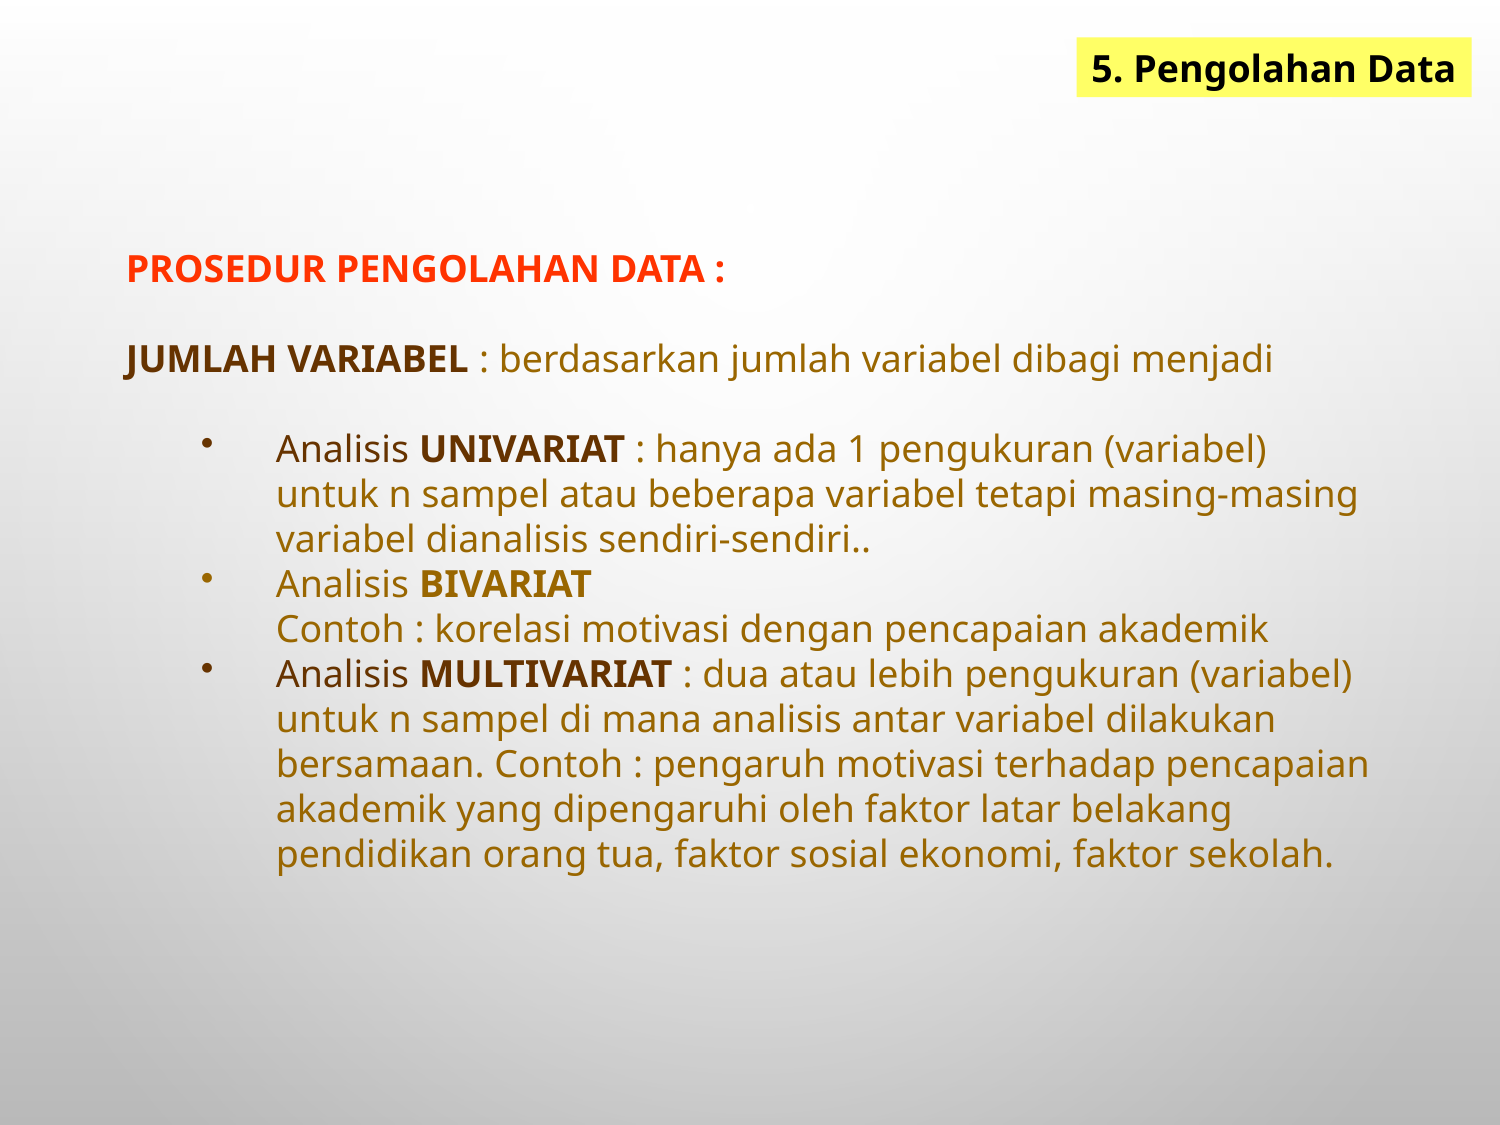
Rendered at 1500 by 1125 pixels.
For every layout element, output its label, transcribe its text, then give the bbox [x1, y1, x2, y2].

text_box PROSEDUR PENGOLAHAN DATA : JUMLAH VARIABEL : berdasarkan jumlah variabel dibagi menjadi Analisis UNIVARIAT : hanya ada 1 pengukuran (variabel) untuk n sampel atau beberapa variabel tetapi masing-masing variabel dianalisis sendiri-sendiri.. Analisis BIVARIAT Contoh : korelasi motivasi dengan pencapaian akademik Analisis MULTIVARIAT : dua atau lebih pengukuran (variabel) untuk n sampel di mana analisis antar variabel dilakukan bersamaan. Contoh : pengaruh motivasi terhadap pencapaian akademik yang dipengaruhi oleh faktor latar belakang pendidikan orang tua, faktor sosial ekonomi, faktor sekolah. [111, 237, 1389, 883]
picture [0, 0, 1500, 1125]
text_box 5. Pengolahan Data [1076, 37, 1472, 98]
